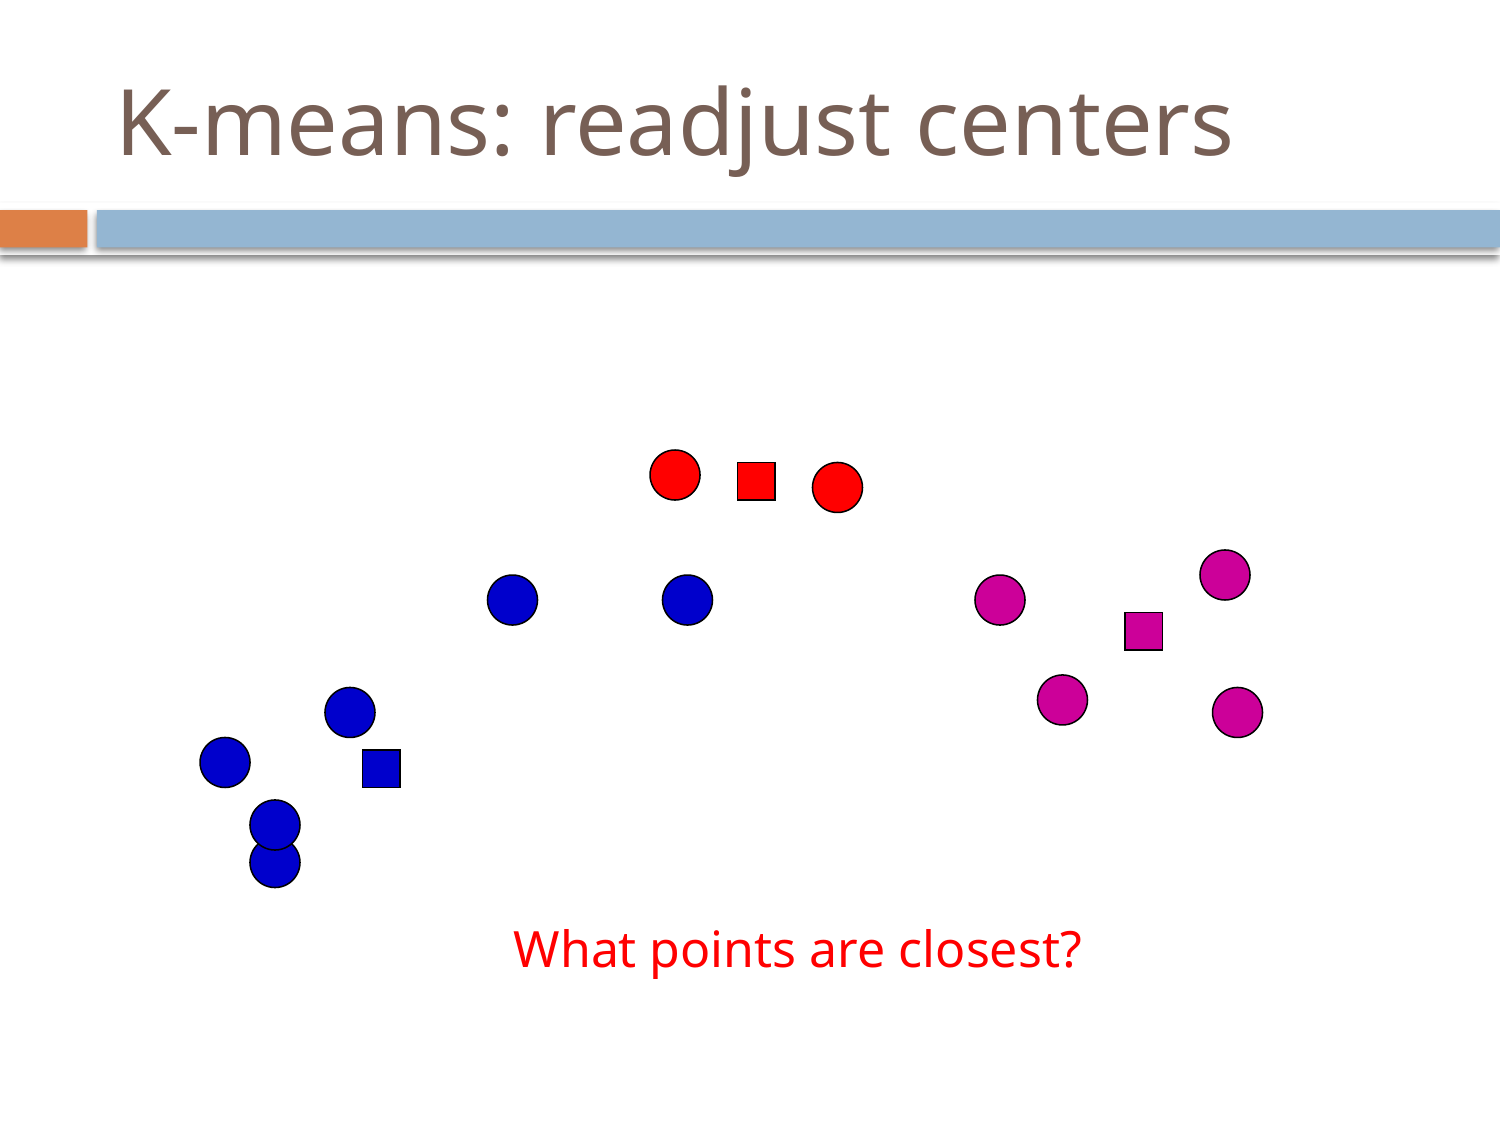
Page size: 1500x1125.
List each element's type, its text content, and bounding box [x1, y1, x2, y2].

text_box [1212, 687, 1263, 738]
text_box [650, 450, 701, 501]
text_box [1125, 612, 1163, 650]
text_box [1200, 549, 1251, 601]
text_box [200, 737, 251, 788]
text_box [737, 462, 775, 500]
text_box [812, 462, 863, 513]
text_box What points are closest? [498, 909, 1097, 985]
text_box [1037, 674, 1088, 725]
text_box [975, 575, 1026, 626]
text_box [249, 799, 301, 851]
text_box [324, 687, 376, 738]
text_box [249, 844, 301, 888]
text_box [362, 750, 400, 788]
title K-means: readjust centers [100, 37, 1438, 200]
text_box [487, 575, 538, 626]
text_box [662, 575, 713, 626]
